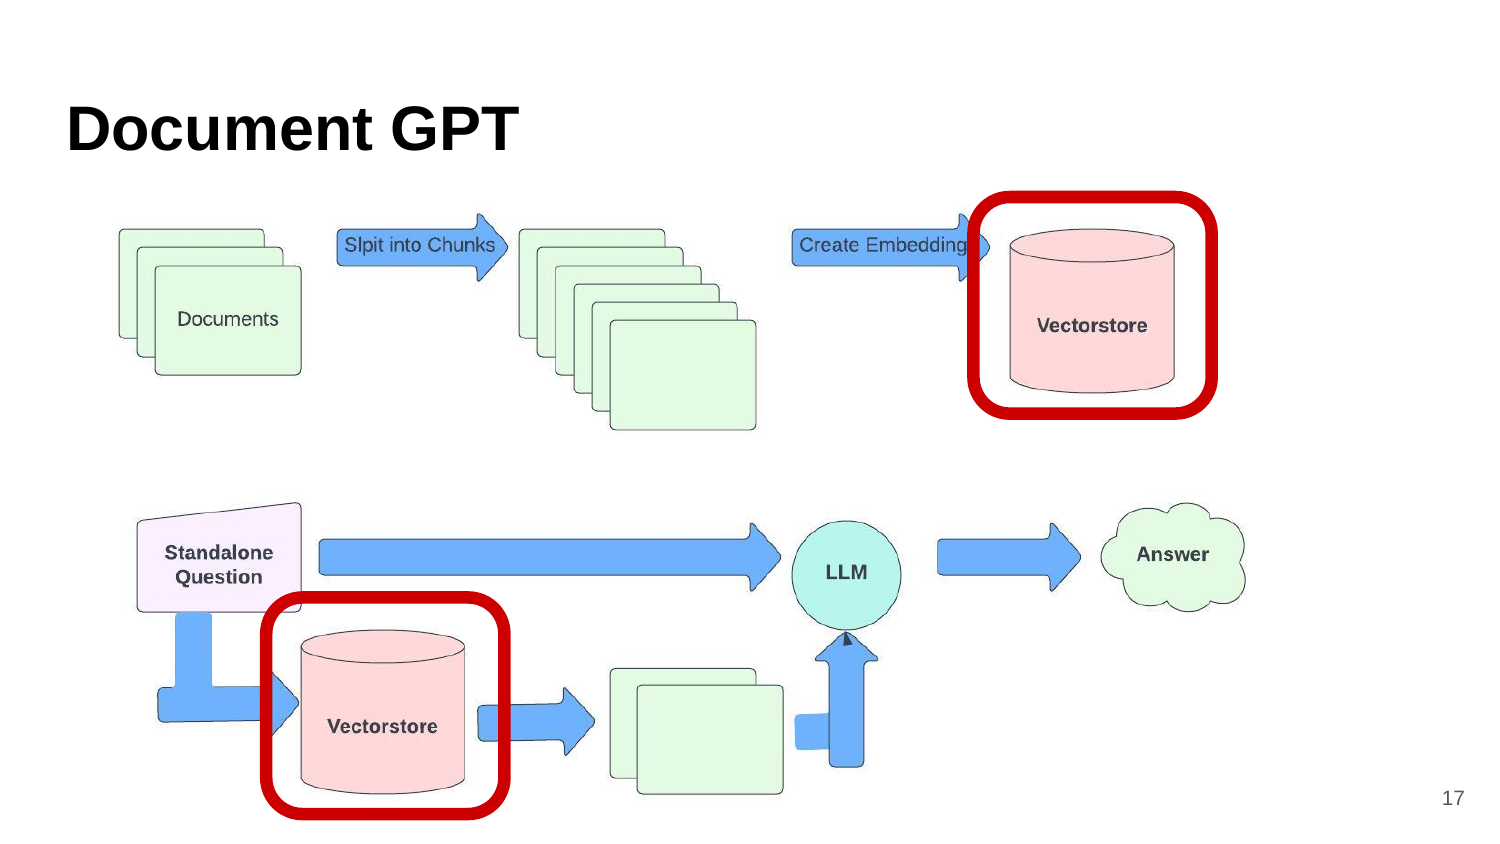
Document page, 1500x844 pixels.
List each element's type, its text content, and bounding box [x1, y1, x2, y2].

picture [81, 174, 1290, 830]
slide_number ‹#› [1389, 764, 1480, 830]
title Document GPT [51, 72, 1449, 167]
